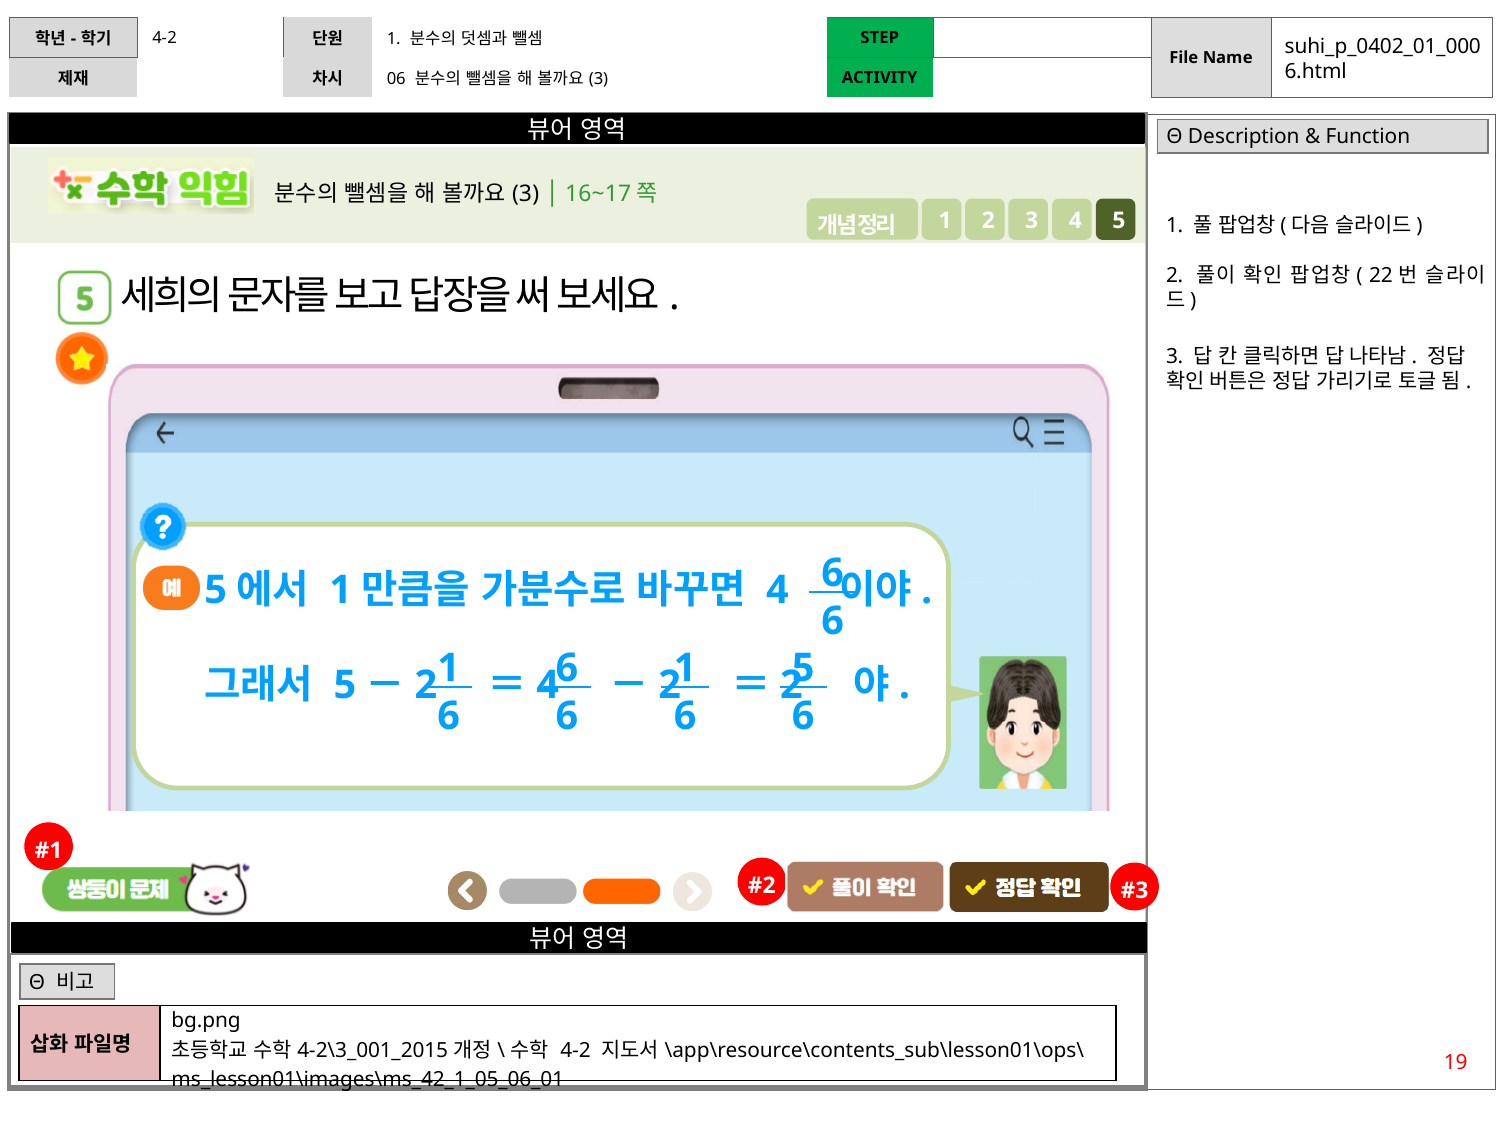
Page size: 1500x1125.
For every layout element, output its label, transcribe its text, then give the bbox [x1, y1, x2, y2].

picture [784, 858, 944, 913]
picture [53, 268, 113, 327]
picture [55, 329, 1111, 811]
table_header Θ Description & Function [1158, 120, 1487, 152]
picture [39, 856, 255, 917]
text_box #1 [22, 820, 76, 868]
text_box 세희의 문자를 보고 답장을 써 보세요. [105, 263, 1152, 326]
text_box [443, 868, 716, 914]
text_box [802, 189, 1136, 247]
text_box #3 [1115, 860, 1161, 913]
table_header bg.png 초등학교 수학4-2\3_001_2015개정\수학 4-2 지도서\app\resource\contents_sub\lesson01\ops\ms_lesson01\images\ms_42_1_05_06_01 [161, 1006, 1115, 1080]
text_box 1. 풀 팝업창(다음 슬라이드) 2. 풀이 확인 팝업창( 22번 슬라이드) 3. 답 칸 클릭하면 답 나타남. 정답 확인 버튼은 정답 가리기로 토글 됨. [1151, 179, 1500, 482]
picture [48, 158, 254, 214]
picture [948, 858, 1111, 913]
table_header 삽화 파일명 [20, 1006, 159, 1080]
text_box #2 [735, 855, 780, 908]
